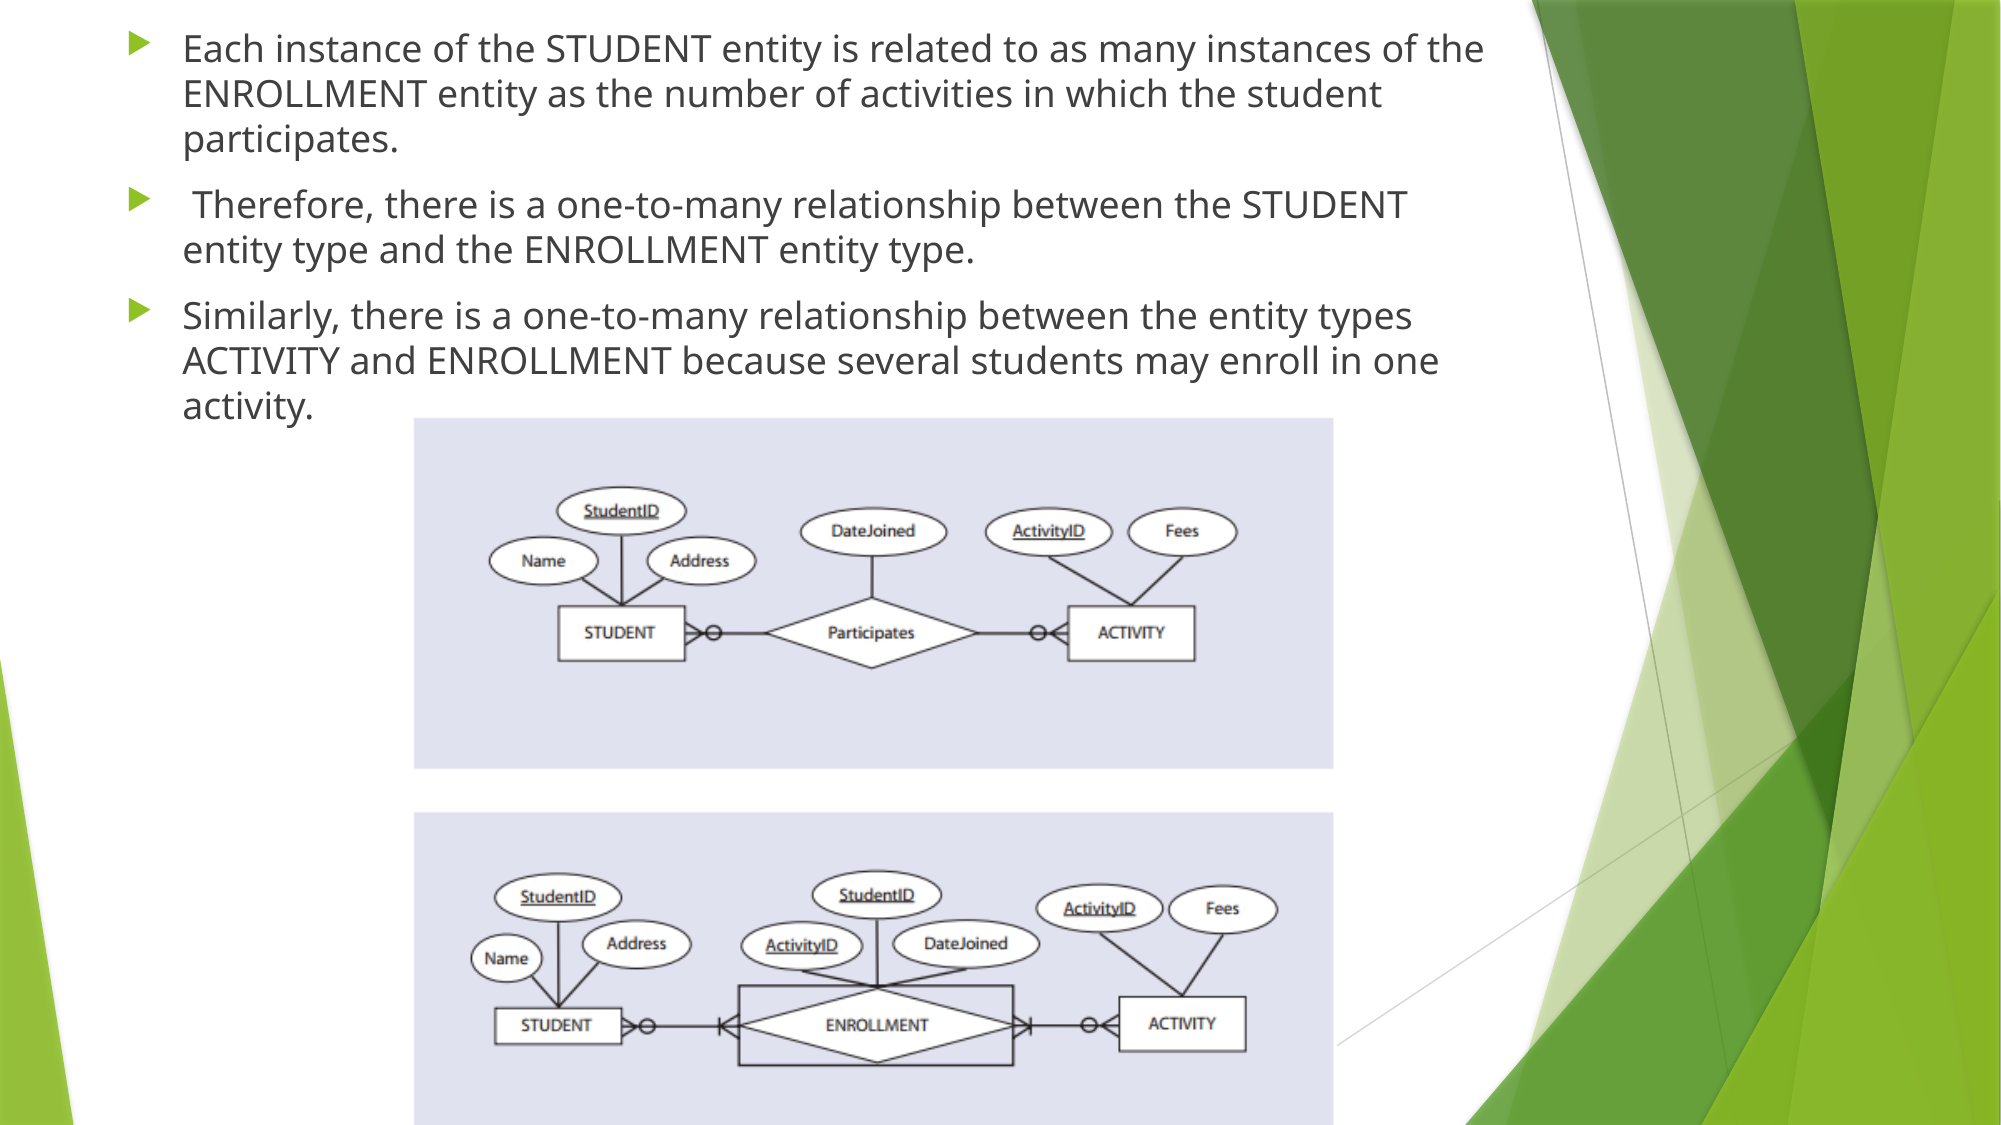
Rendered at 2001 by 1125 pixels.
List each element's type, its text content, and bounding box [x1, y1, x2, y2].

list Each instance of the STUDENT entity is related to as many instances of the ENROLLMENT entity as the number of activities in which the student participates. Therefore, there is a one-to-many relationship between the STUDENT entity type and the ENROLLMENT entity type. Similarly, there is a one-to-many relationship between the entity types ACTIVITY and ENROLLMENT because several students may enroll in one activity. [111, 17, 1522, 992]
picture [410, 415, 1338, 1125]
